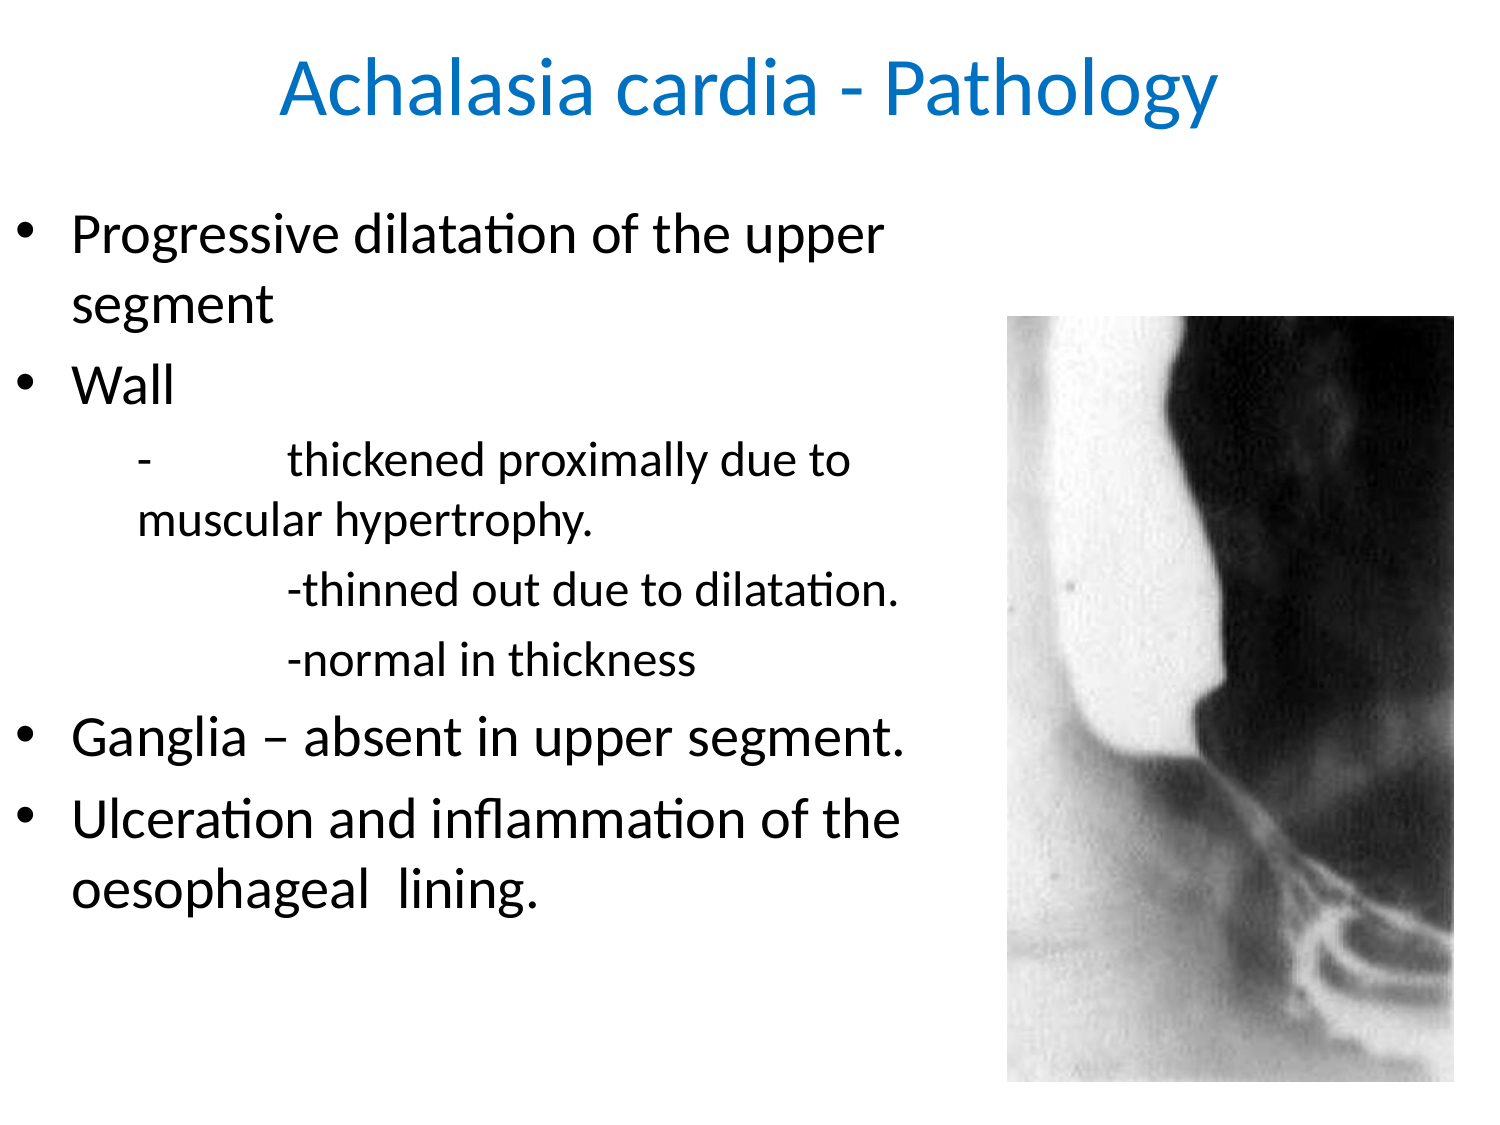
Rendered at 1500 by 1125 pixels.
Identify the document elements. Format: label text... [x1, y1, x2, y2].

title Achalasia cardia - Pathology [0, 0, 1500, 164]
list Progressive dilatation of the upper segment Wall - thickened proximally due to muscular hypertrophy. -thinned out due to dilatation. -normal in thickness Ganglia – absent in upper segment. Ulceration and inflammation of the oesophageal lining. [0, 187, 1020, 1125]
picture [1007, 316, 1454, 1083]
